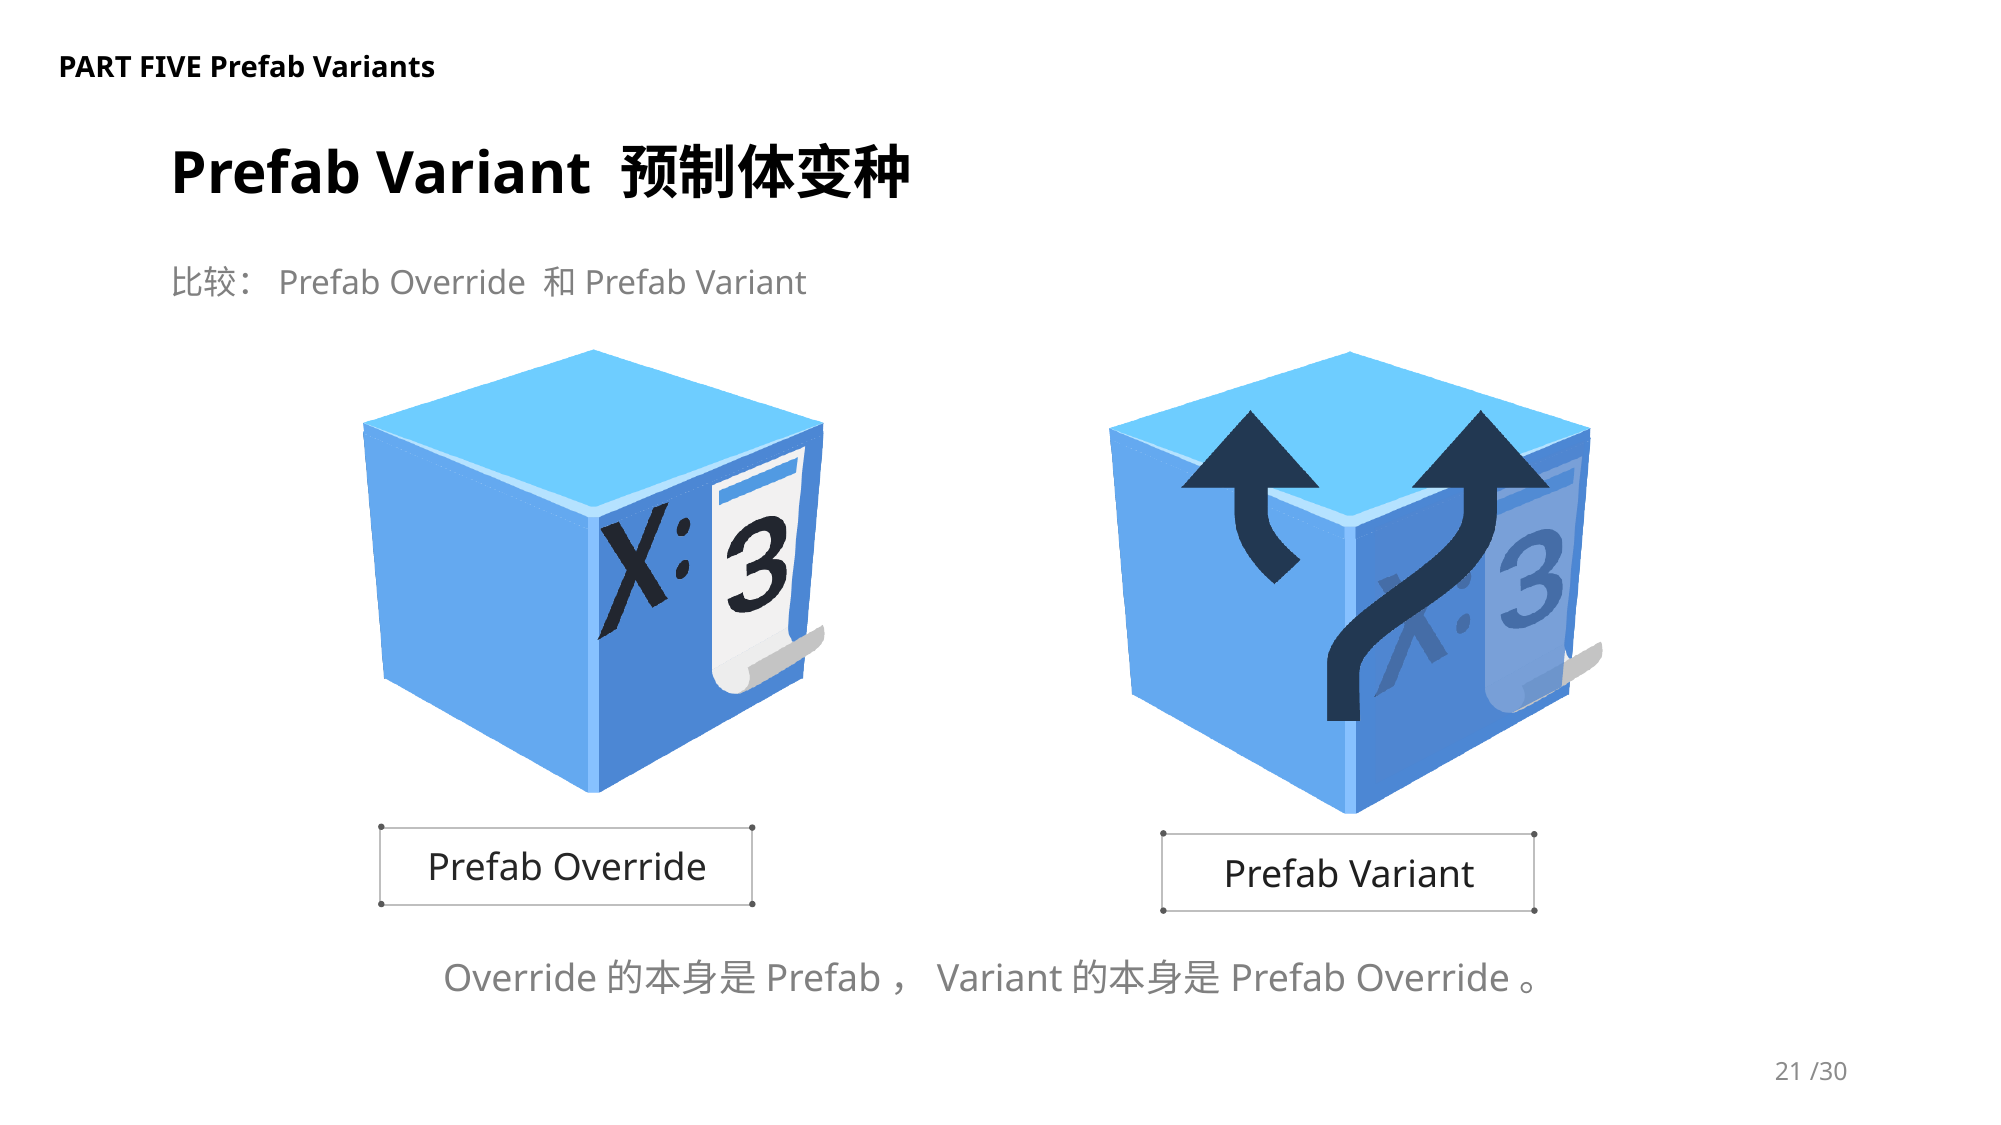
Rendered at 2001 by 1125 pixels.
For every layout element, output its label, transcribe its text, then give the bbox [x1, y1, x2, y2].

text_box Override的本身是Prefab，Variant的本身是Prefab Override。 [378, 946, 1622, 1007]
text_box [1109, 351, 1603, 815]
text_box 比较：Prefab Override 和Prefab Variant [155, 241, 1886, 309]
slide_number 21 /30 [1412, 1042, 1863, 1103]
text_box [378, 823, 756, 908]
picture [1181, 410, 1550, 721]
text_box Prefab Variant 预制体变种 [155, 127, 1010, 213]
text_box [1160, 830, 1538, 914]
list PART FIVE Prefab Variants [42, 35, 586, 101]
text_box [362, 349, 825, 793]
